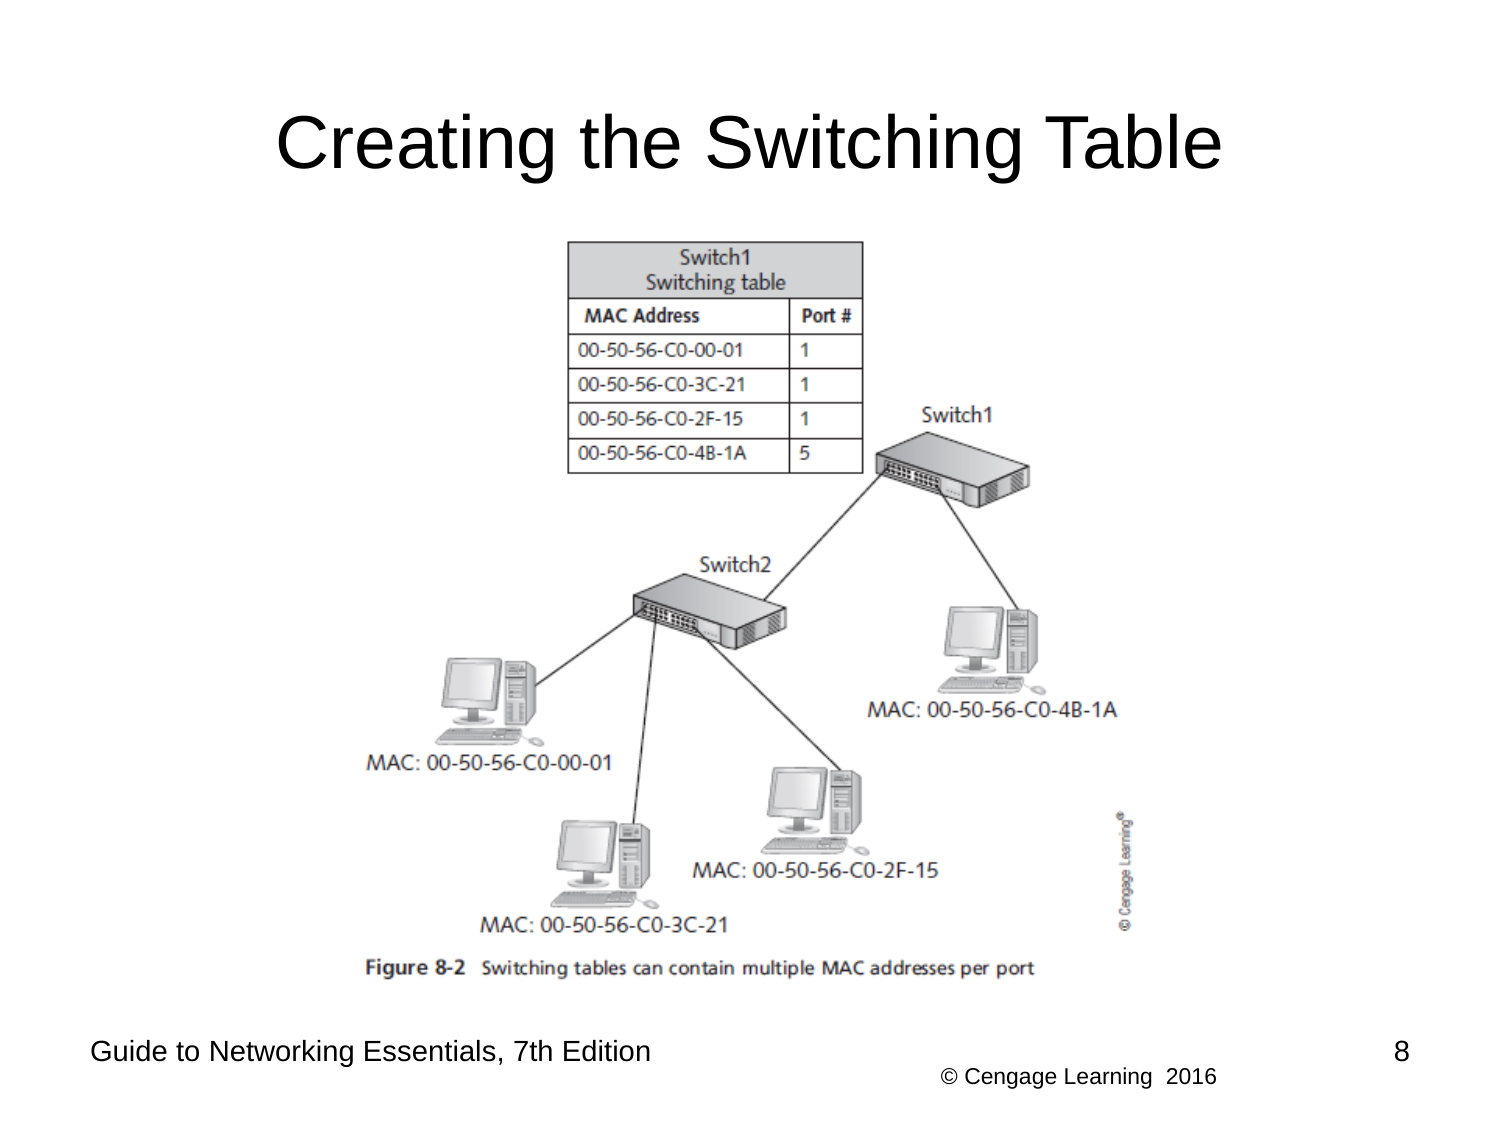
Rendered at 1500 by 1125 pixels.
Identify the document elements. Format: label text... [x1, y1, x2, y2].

footer Guide to Networking Essentials, 7th Edition [74, 1024, 713, 1103]
slide_number 8 [1312, 1024, 1426, 1103]
title Creating the Switching Table [75, 45, 1425, 233]
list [359, 237, 1141, 981]
